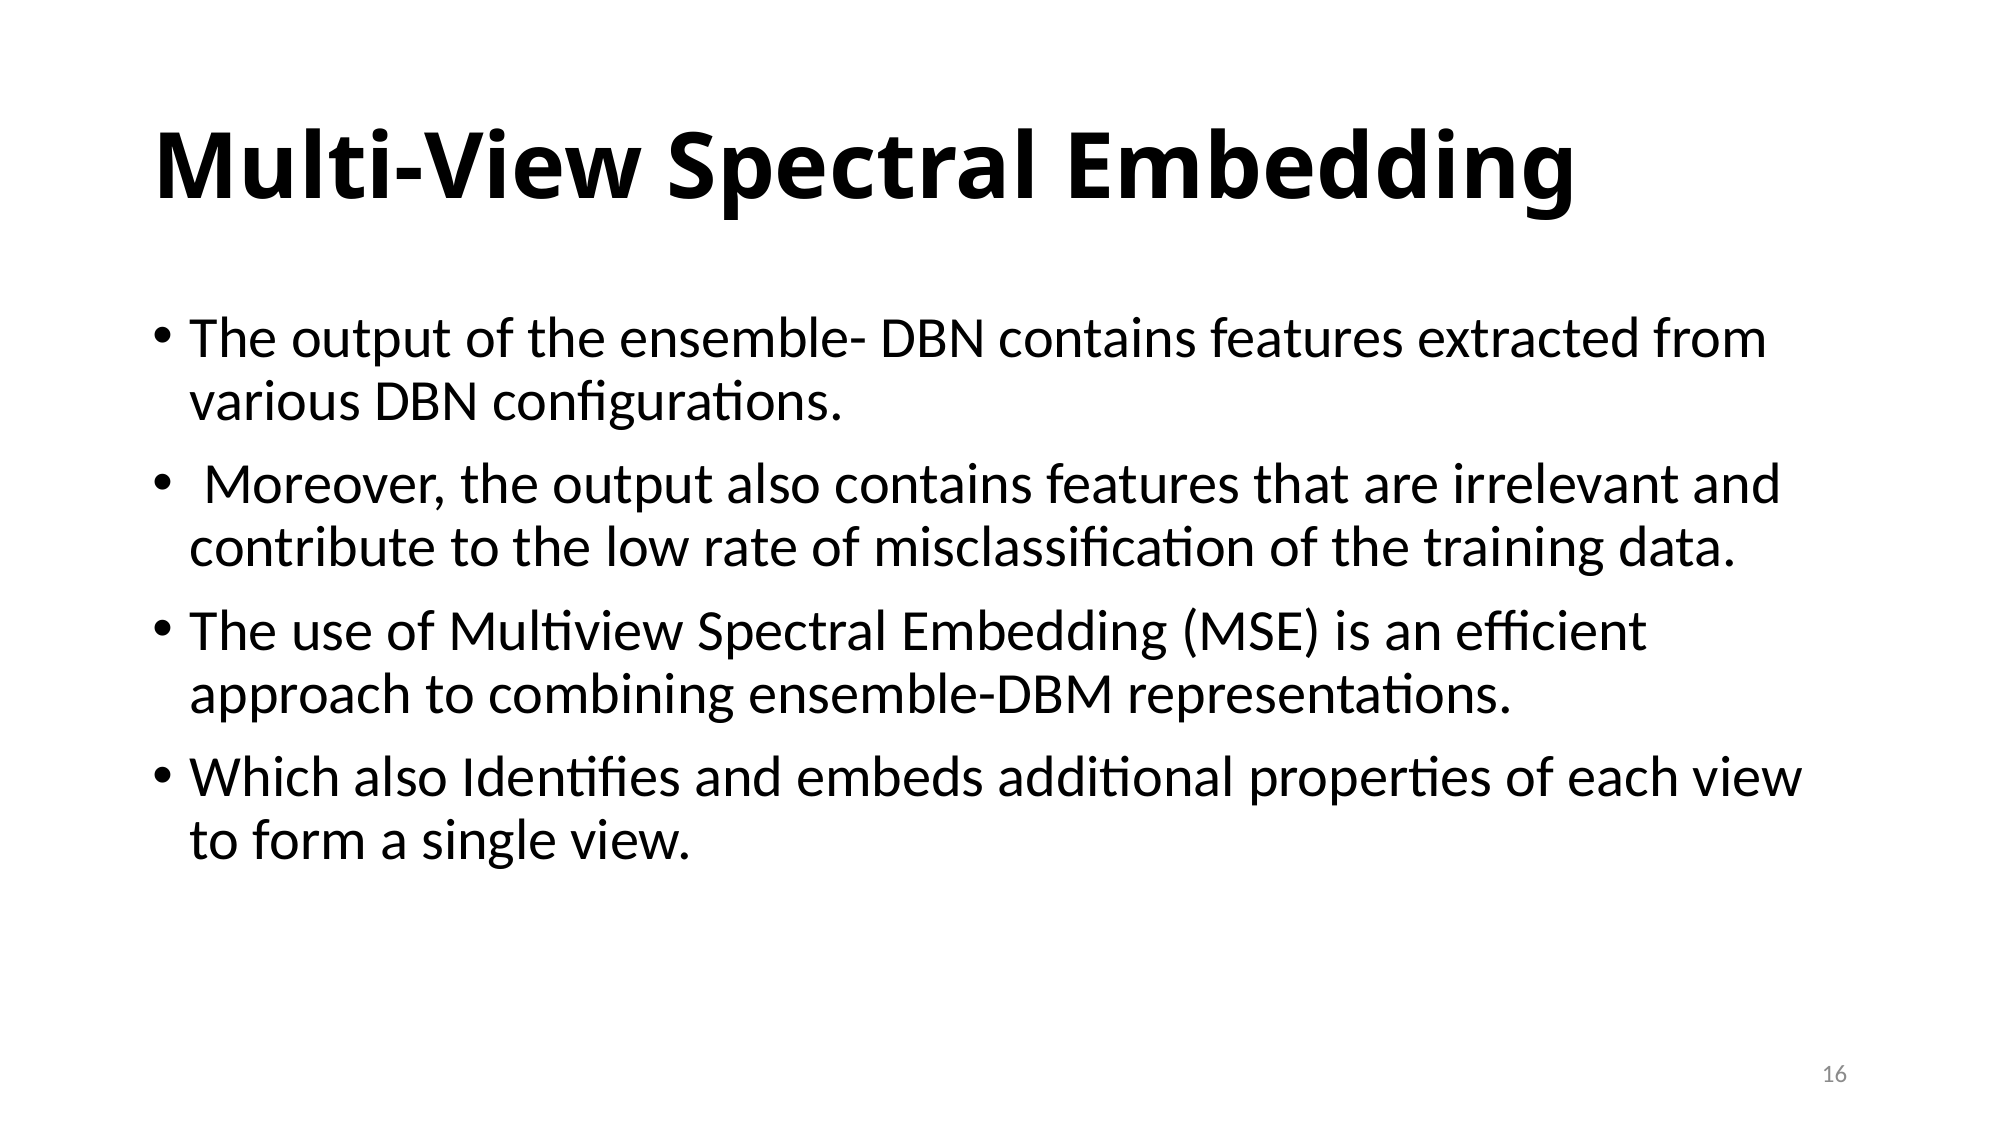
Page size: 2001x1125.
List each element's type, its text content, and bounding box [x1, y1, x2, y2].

title Multi-View Spectral Embedding [137, 59, 1863, 278]
slide_number 16 [1412, 1042, 1863, 1103]
list The output of the ensemble- DBN contains features extracted from various DBN configurations. Moreover, the output also contains features that are irrelevant and contribute to the low rate of misclassification of the training data. The use of Multiview Spectral Embedding (MSE) is an efficient approach to combining ensemble-DBM representations. Which also Identifies and embeds additional properties of each view to form a single view. [137, 299, 1863, 1014]
